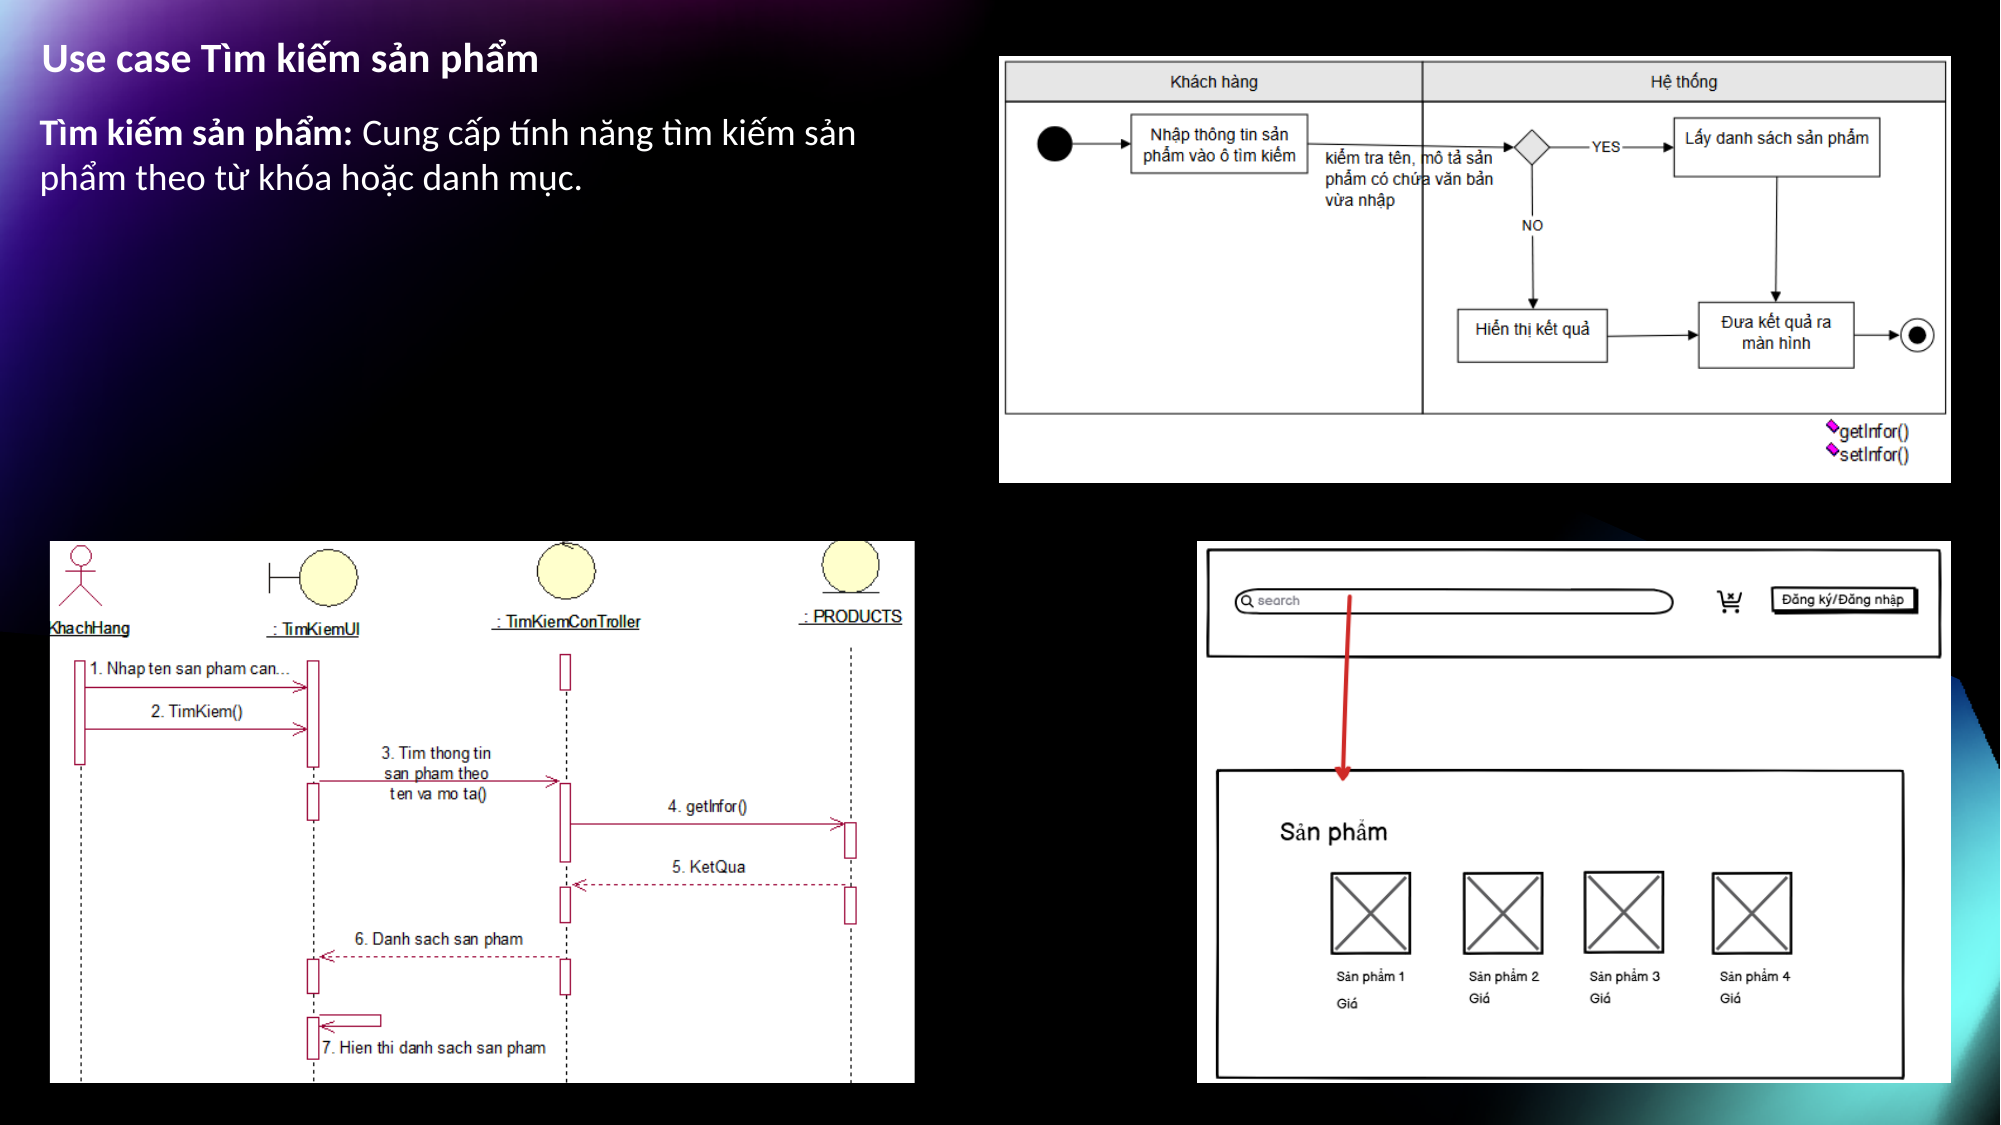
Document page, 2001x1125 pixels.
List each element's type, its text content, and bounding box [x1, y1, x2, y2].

picture [0, 0, 2000, 1125]
text_box Use case Tìm kiếm sản phẩm [26, 23, 555, 89]
text_box Tìm kiếm sản phẩm: Cung cấp tính năng tìm kiếm sản phẩm theo từ khóa hoặc danh mục. [24, 100, 938, 206]
